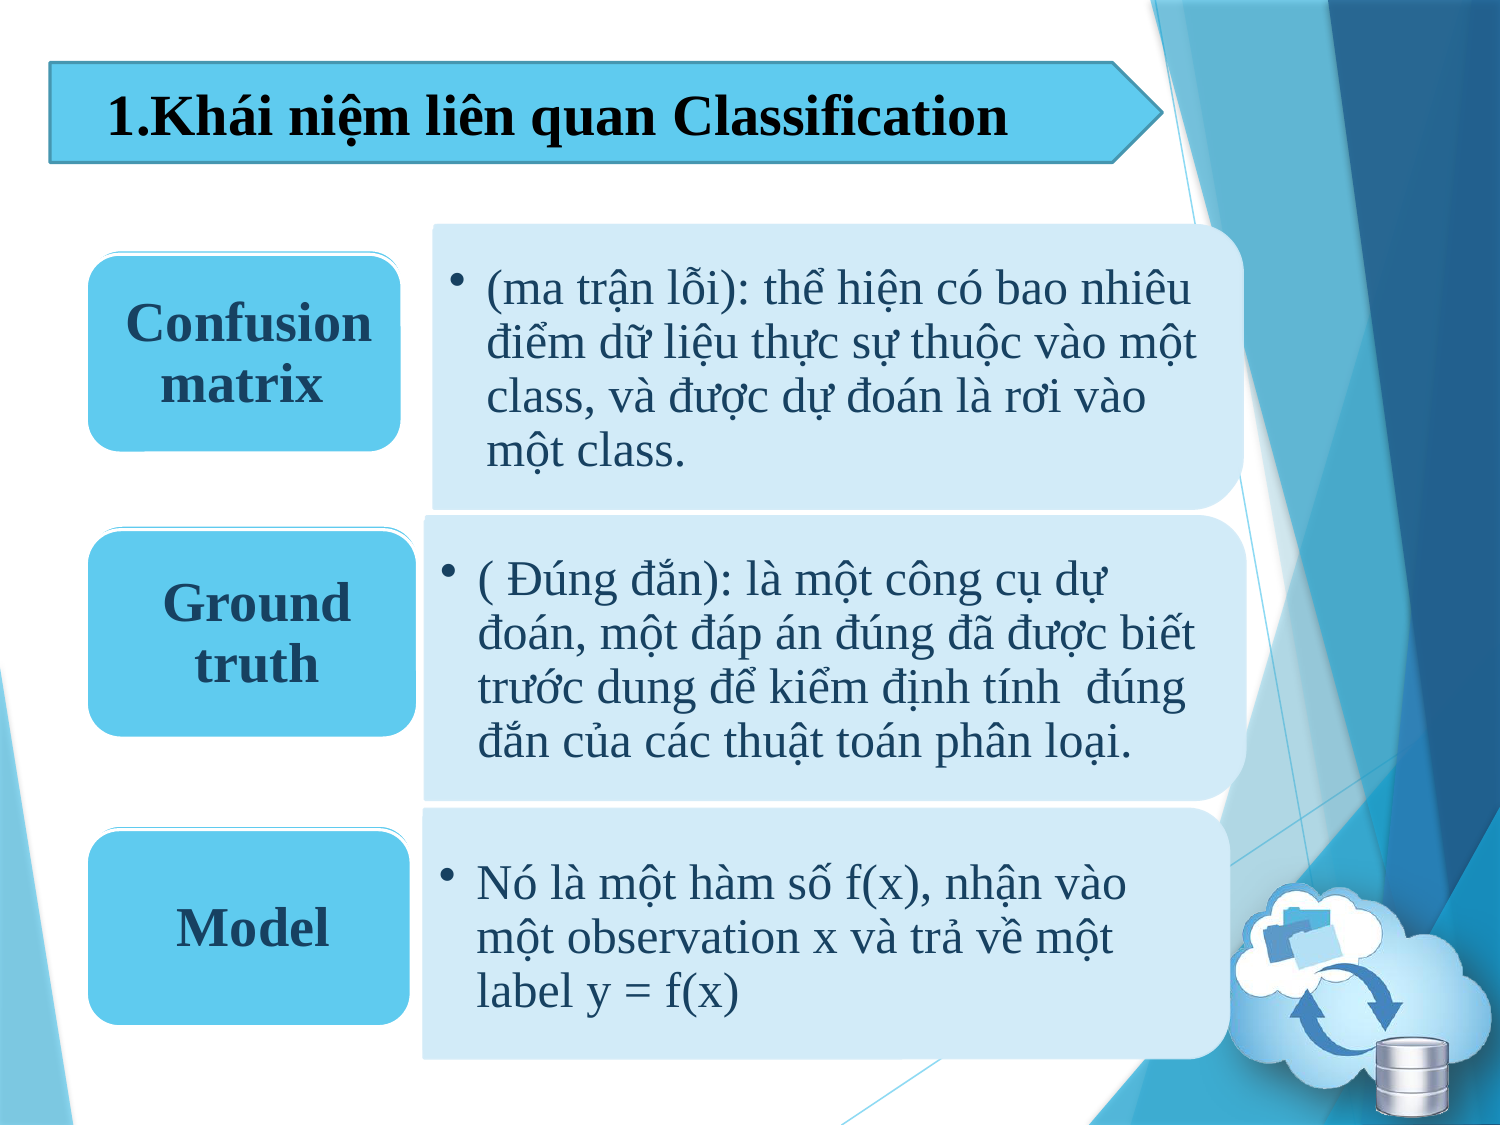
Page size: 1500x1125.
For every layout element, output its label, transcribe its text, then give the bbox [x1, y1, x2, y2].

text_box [85, 224, 1250, 1059]
picture [1213, 874, 1500, 1125]
text_box 1.Khái niệm liên quan Classification [92, 69, 1040, 155]
text_box [48, 60, 1164, 165]
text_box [86, 220, 1251, 224]
